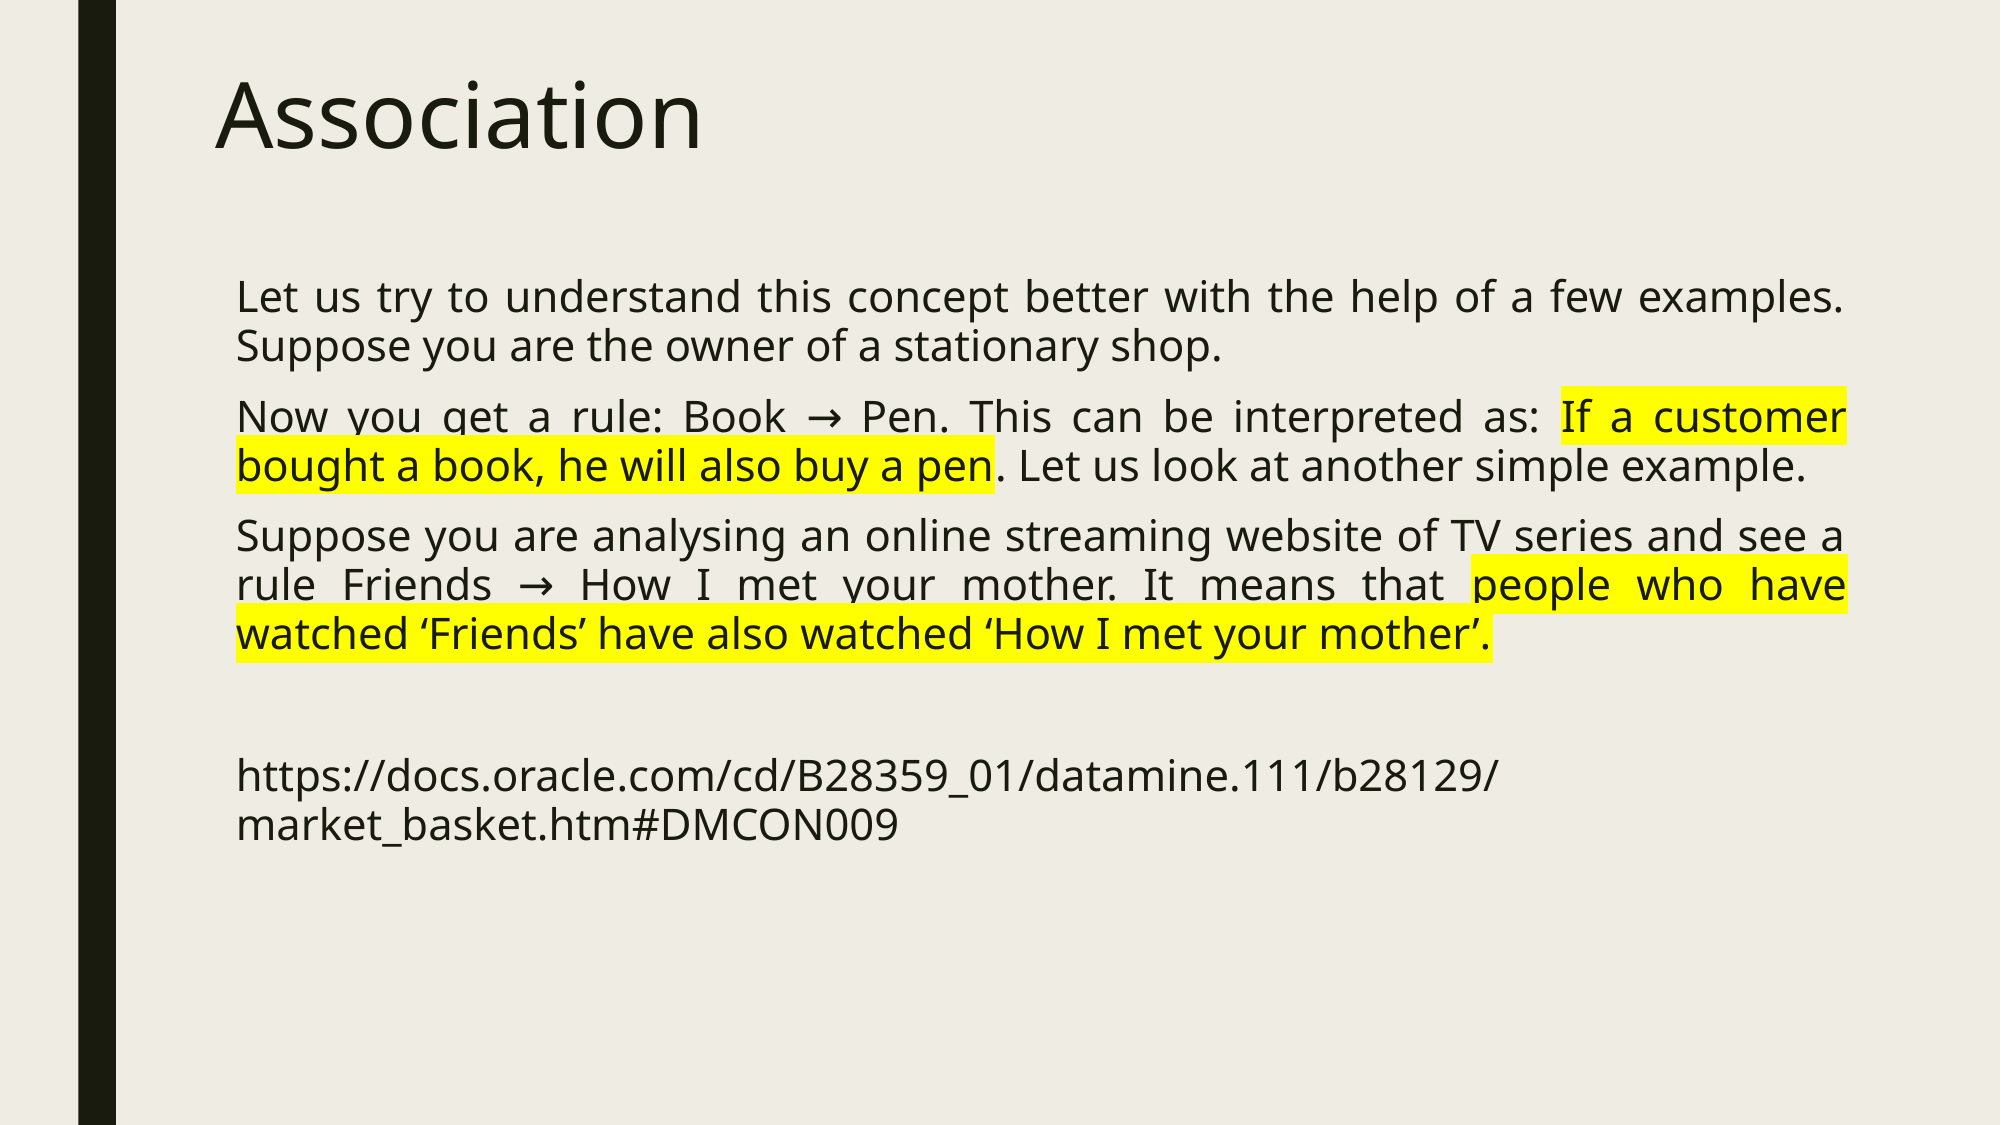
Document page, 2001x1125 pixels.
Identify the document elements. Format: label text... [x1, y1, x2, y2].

list Let us try to understand this concept better with the help of a few examples. Suppose you are the owner of a stationary shop. Now you get a rule: Book → Pen. This can be interpreted as: If a customer bought a book, he will also buy a pen. Let us look at another simple example. Suppose you are analysing an online streaming website of TV series and see a rule Friends → How I met your mother. It means that people who have watched ‘Friends’ have also watched ‘How I met your mother’. https://docs.oracle.com/cd/B28359_01/datamine.111/b28129/market_basket.htm#DMCON009 [220, 191, 1863, 871]
title Association [200, 62, 1775, 242]
